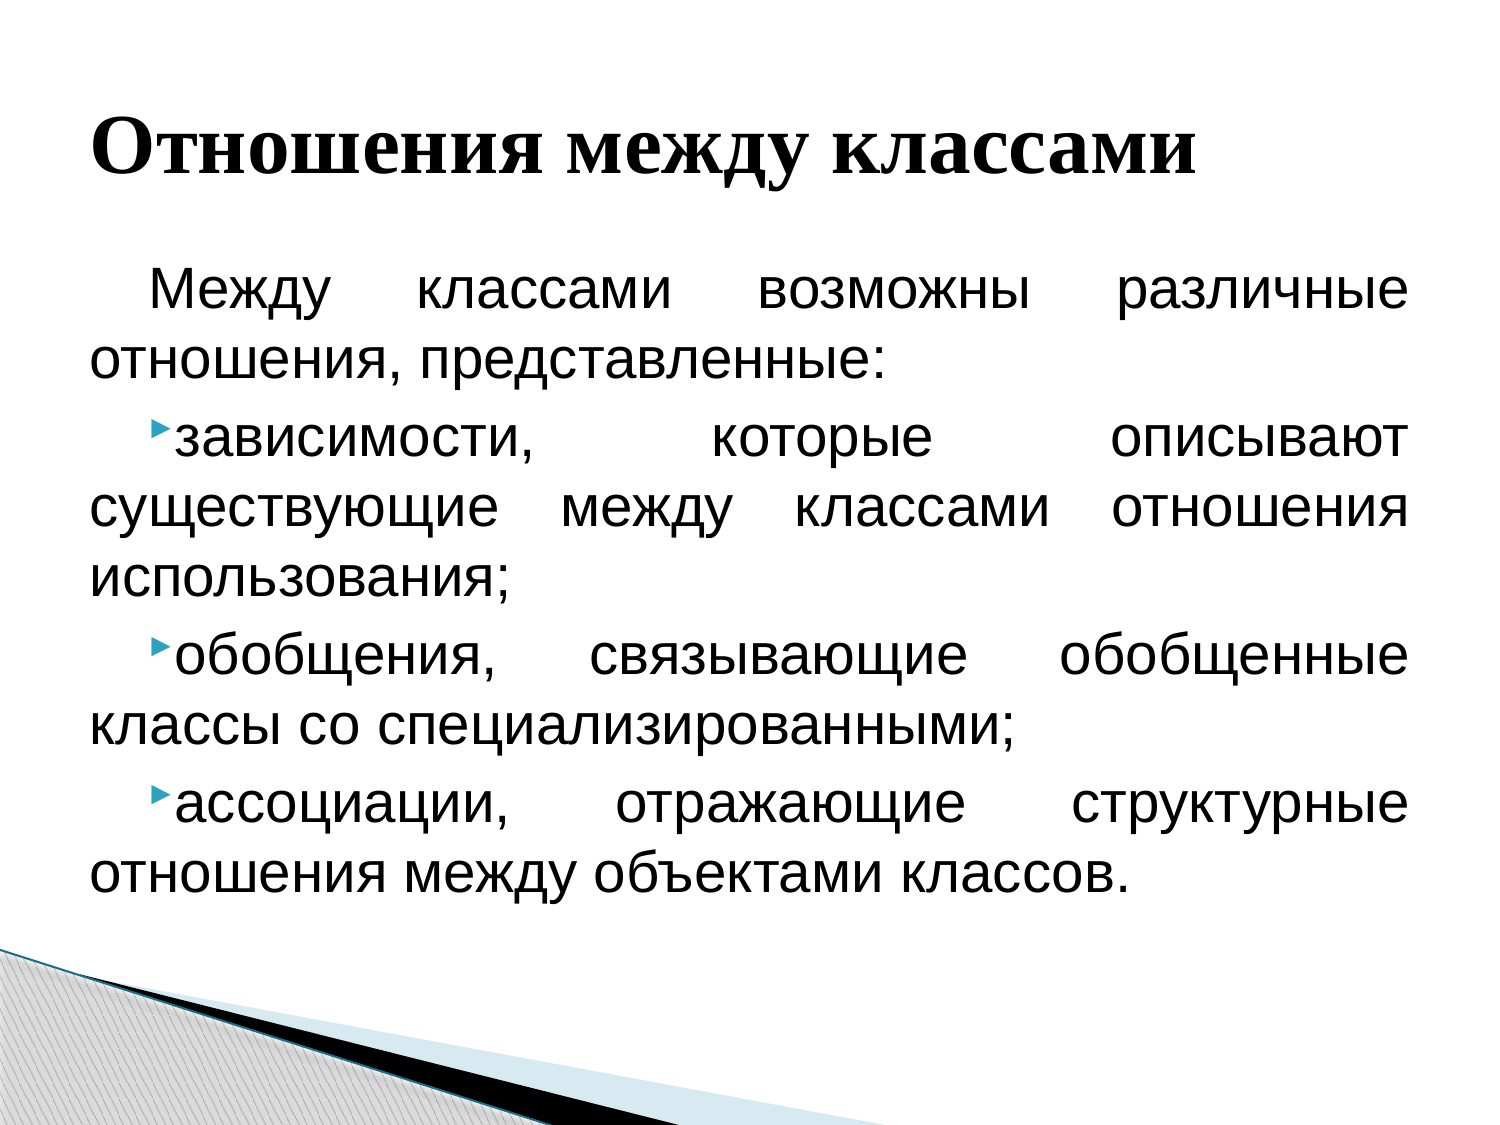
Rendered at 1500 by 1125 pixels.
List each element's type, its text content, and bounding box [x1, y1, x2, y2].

list Между классами возможны различные отношения, представленные: зависимости, которые описывают существующие между классами отношения использования; обобщения, связывающие обобщенные классы со специализированными; ассоциации, отражающие структурные отношения между объектами классов. [75, 243, 1425, 986]
title Отношения между классами [75, 45, 1425, 233]
